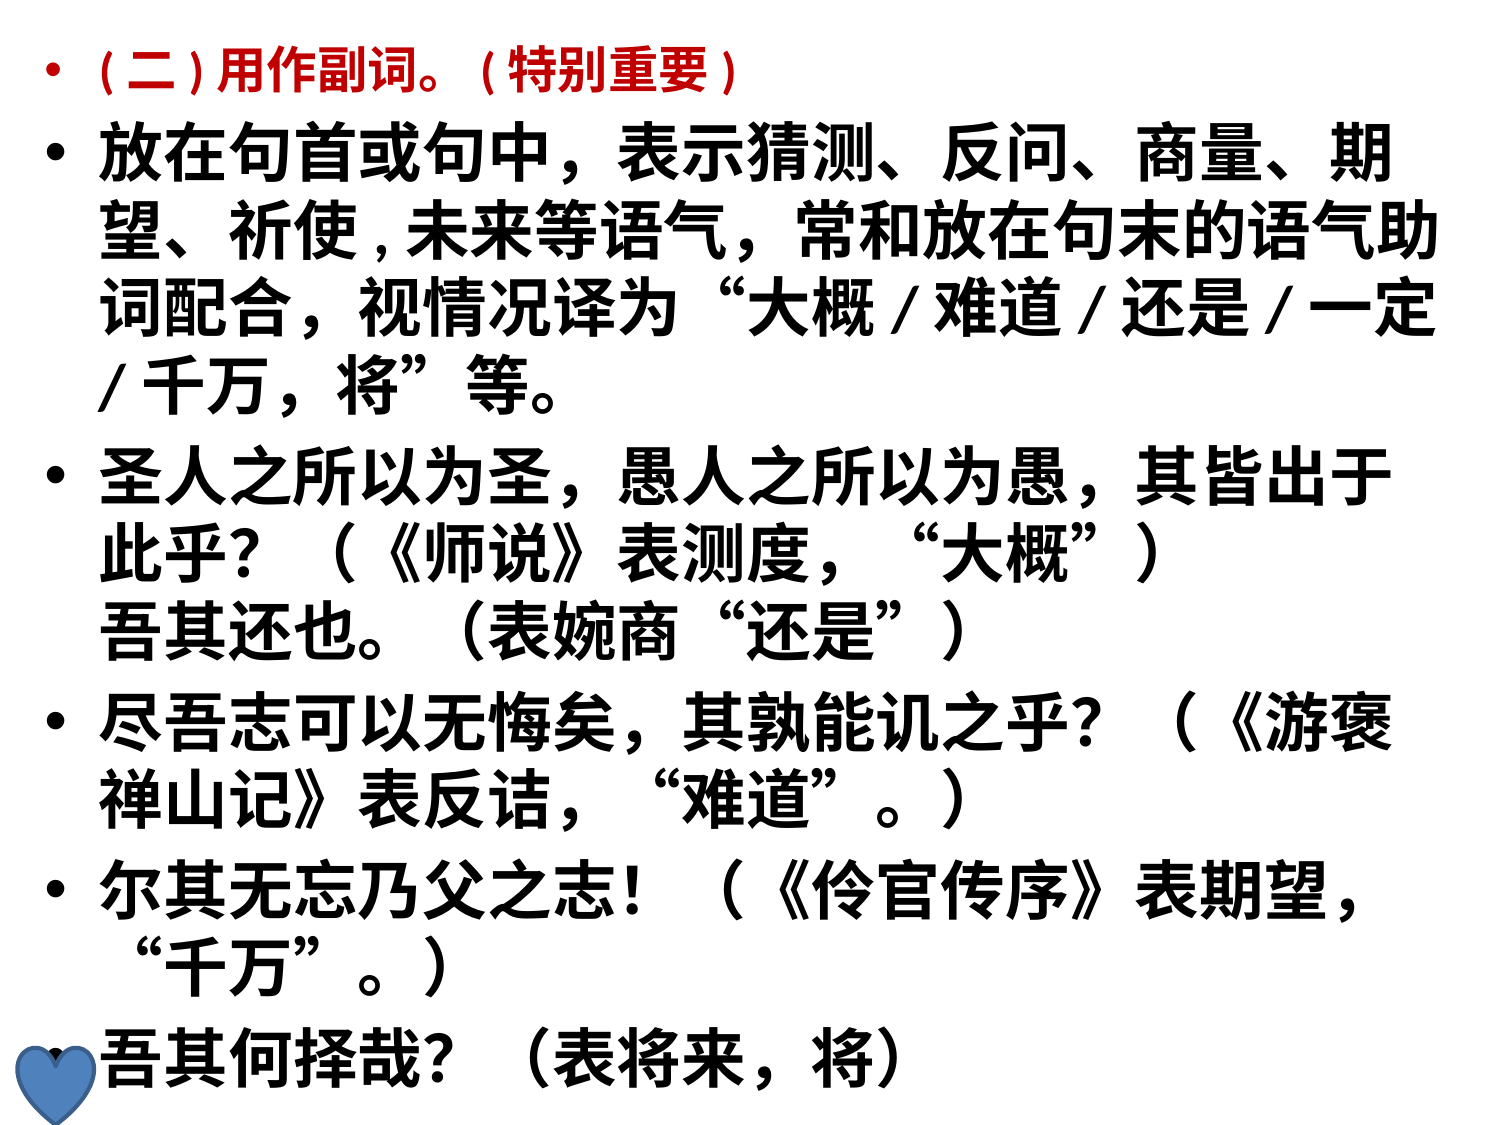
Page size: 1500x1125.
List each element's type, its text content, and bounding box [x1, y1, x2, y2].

text_box [15, 1045, 97, 1125]
list (二)用作副词。(特别重要) 放在句首或句中，表示猜测、反问、商量、期望、祈使,未来等语气，常和放在句末的语气助词配合，视情况译为“大概/难道/还是/一定/千万，将”等。 圣人之所以为圣，愚人之所以为愚，其皆出于此乎？（《师说》表测度，“大概”） 吾其还也。（表婉商“还是”） 尽吾志可以无悔矣，其孰能讥之乎？（《游褒禅山记》表反诘，“难道”。） 尔其无忘乃父之志！（《伶官传序》表期望，“千万”。） 吾其何择哉？（表将来，将） [29, 30, 1471, 1106]
